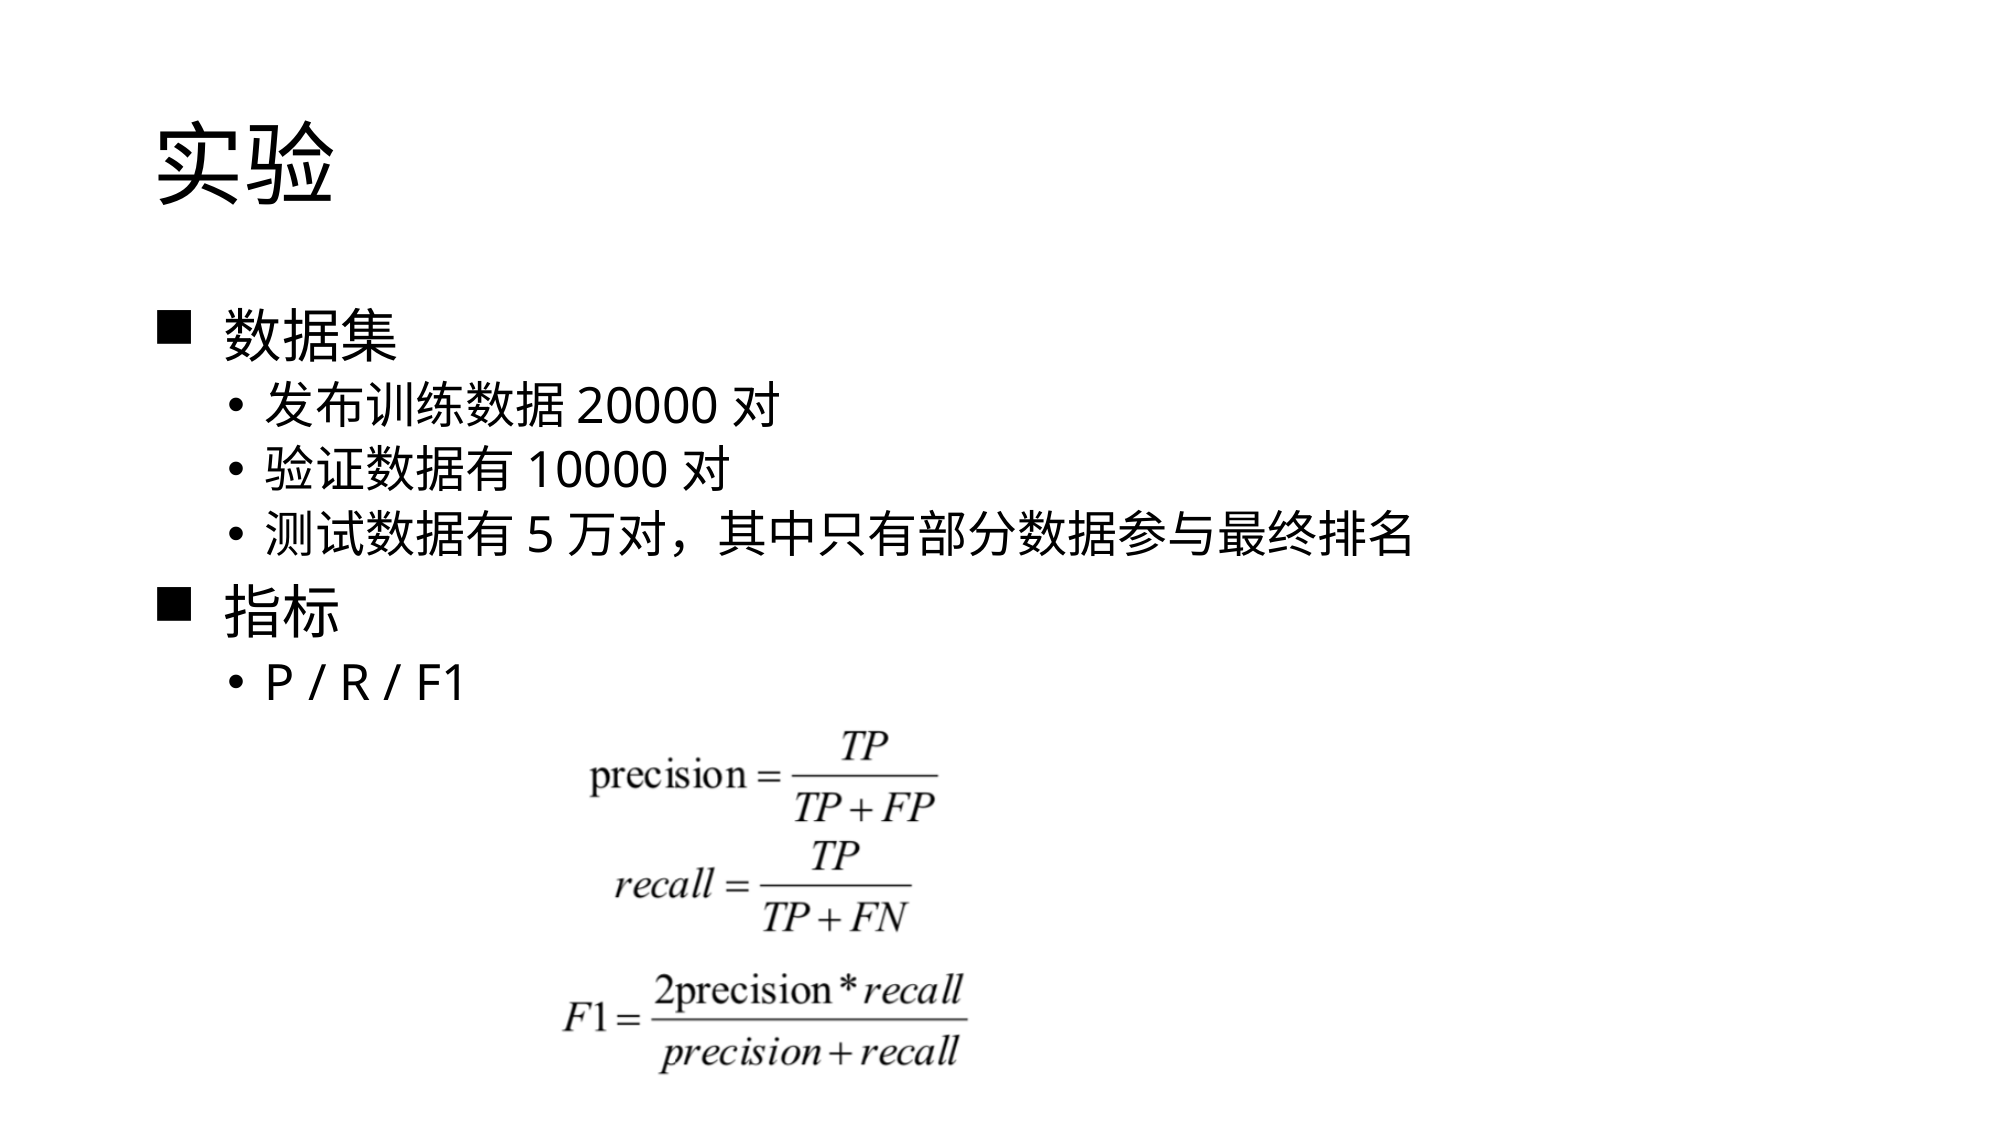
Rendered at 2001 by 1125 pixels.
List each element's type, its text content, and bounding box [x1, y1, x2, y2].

title 实验 [137, 59, 1863, 278]
list 数据集 发布训练数据20000对 验证数据有10000对 测试数据有5万对，其中只有部分数据参与最终排名 指标 P / R / F1 [137, 299, 1863, 1014]
picture [356, 710, 1185, 1125]
